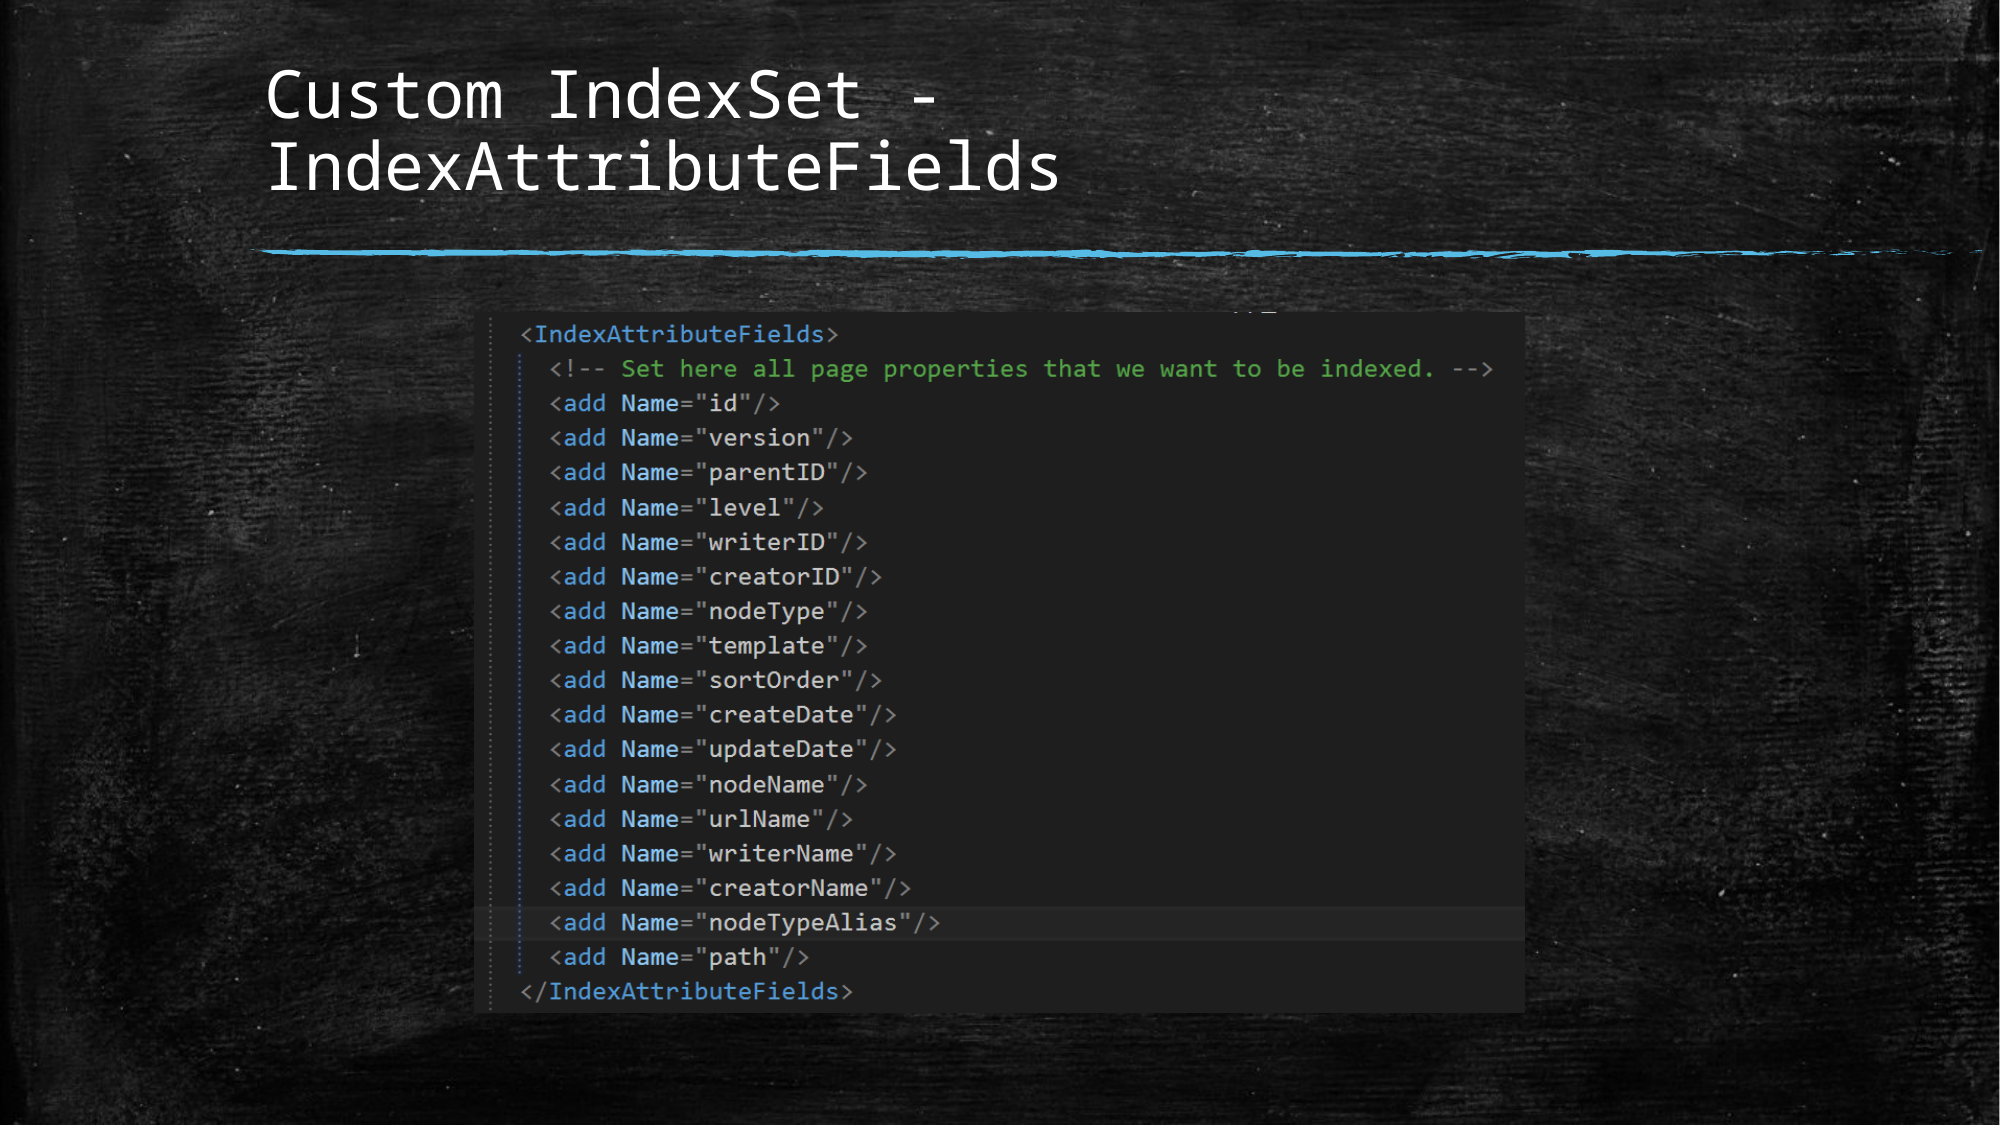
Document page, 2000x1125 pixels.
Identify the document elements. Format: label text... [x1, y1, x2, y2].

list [474, 312, 1525, 1013]
title Custom IndexSet - IndexAttributeFields [249, 45, 1750, 213]
